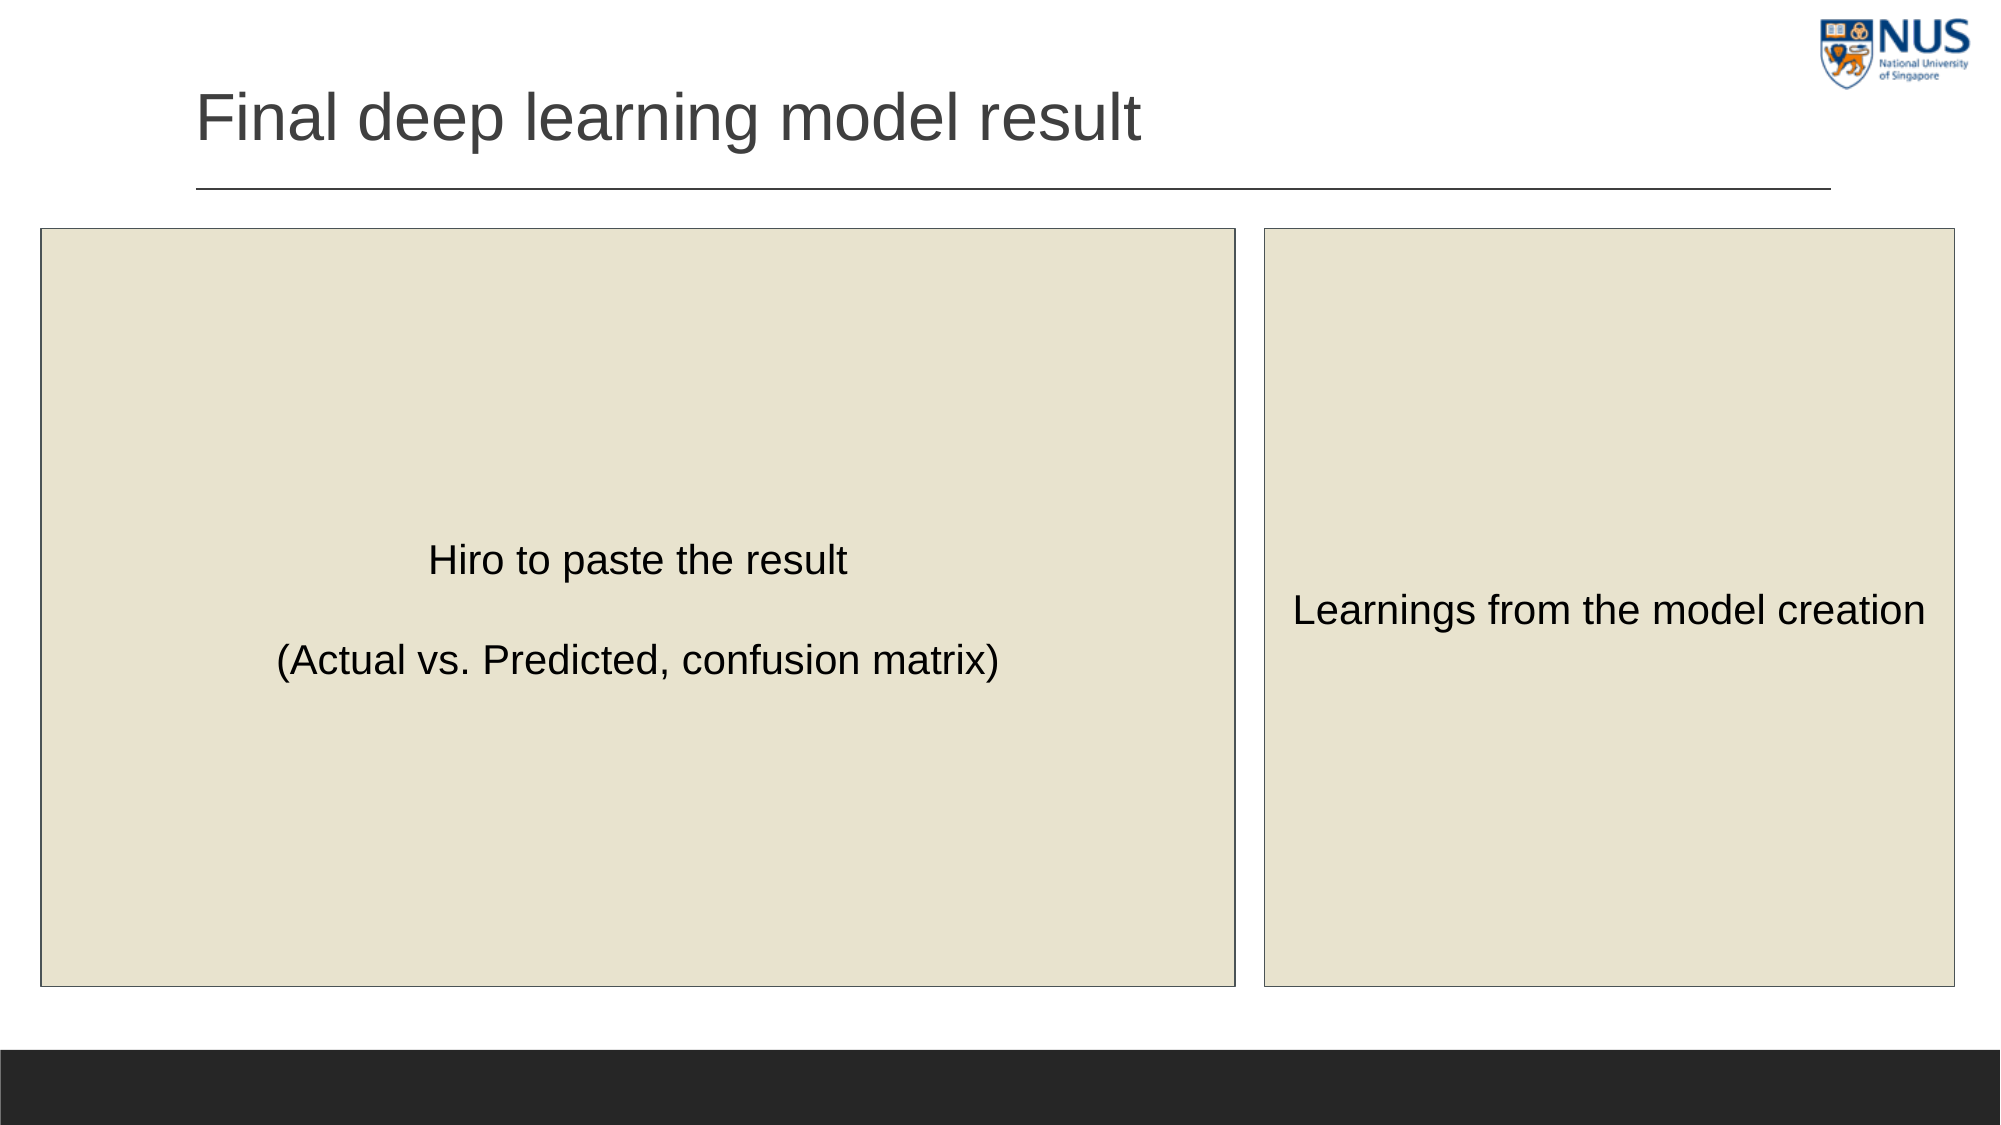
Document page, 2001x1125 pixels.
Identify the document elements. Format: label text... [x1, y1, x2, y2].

text_box Learnings from the model creation [1264, 228, 1955, 987]
text_box Hiro to paste the result (Actual vs. Predicted, confusion matrix) [40, 228, 1236, 987]
title Final deep learning model result [179, 47, 1830, 163]
picture [1820, 18, 1971, 90]
